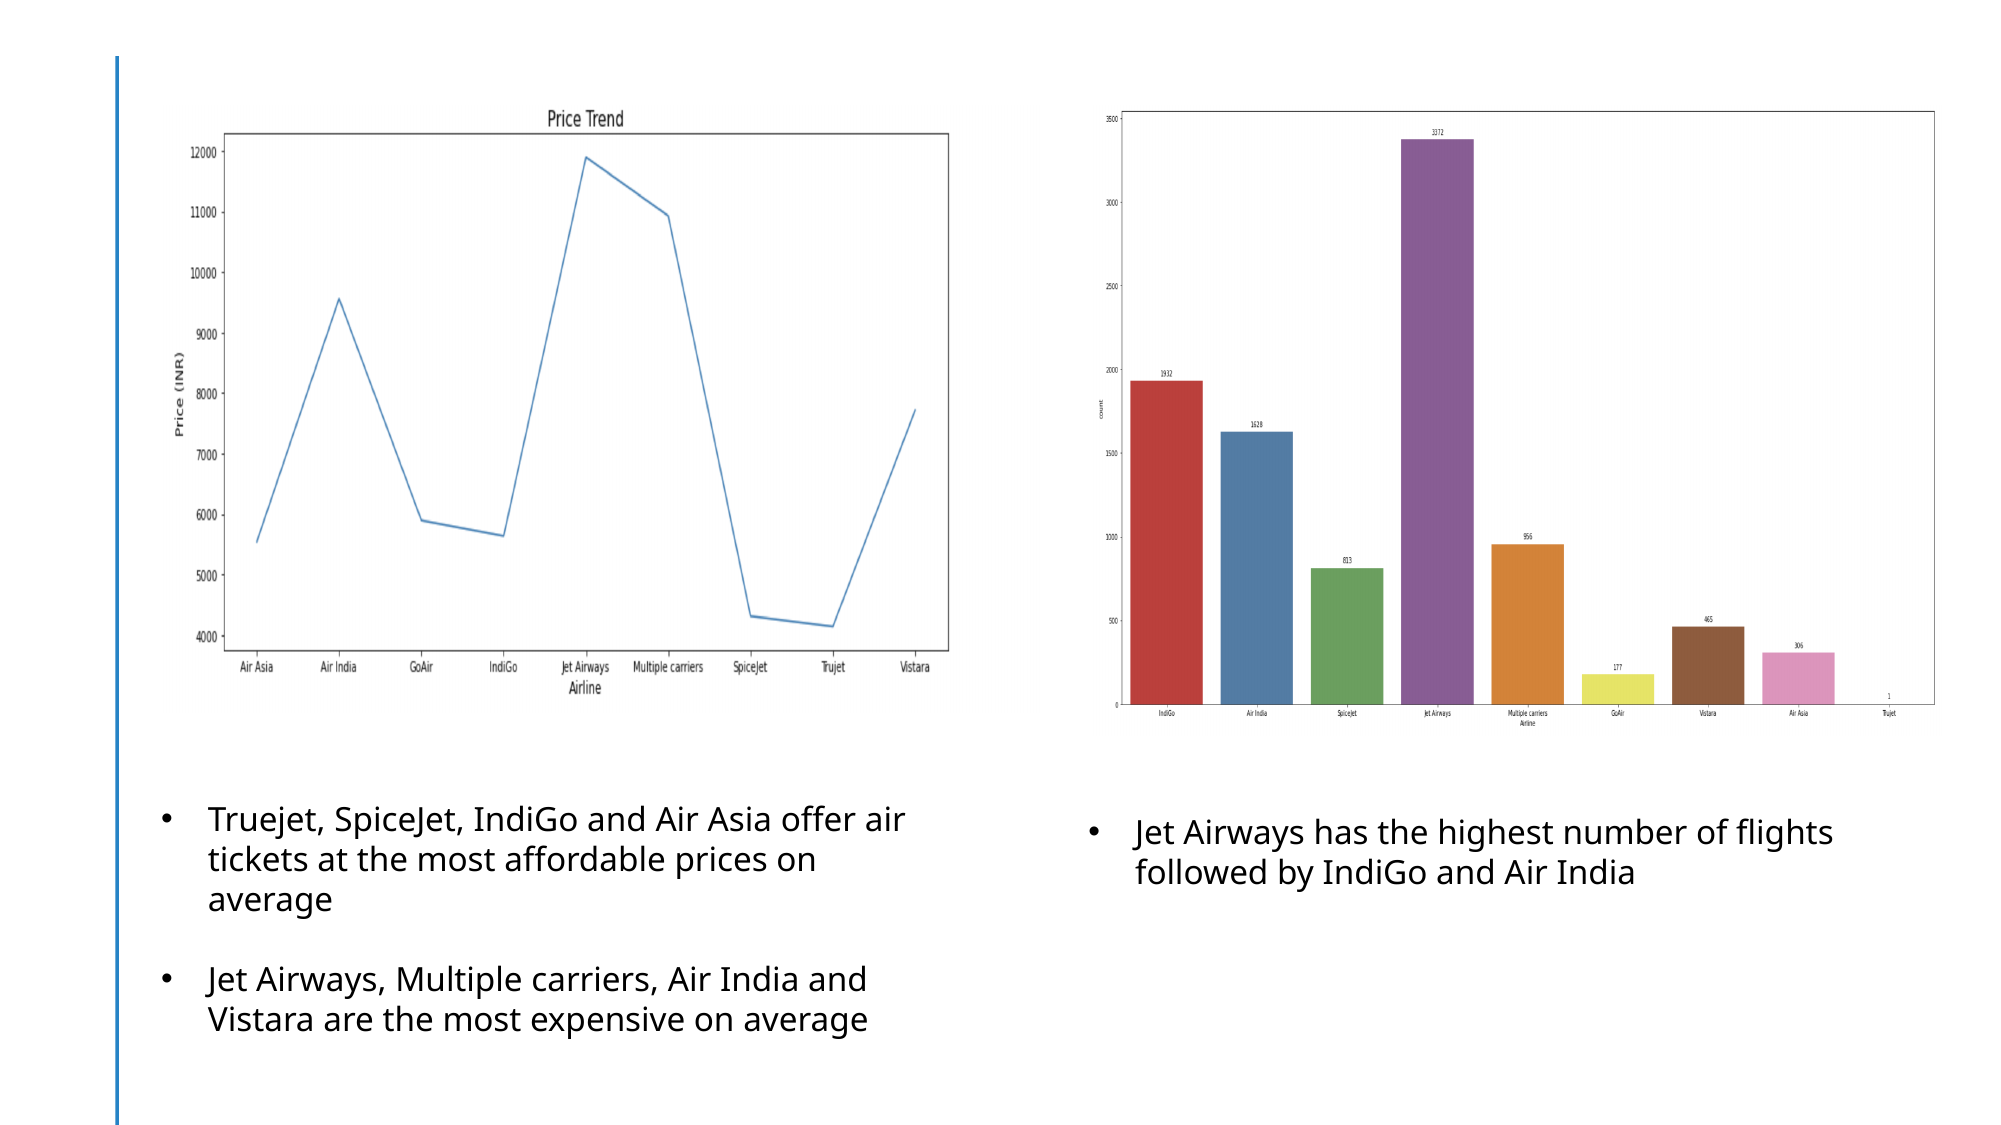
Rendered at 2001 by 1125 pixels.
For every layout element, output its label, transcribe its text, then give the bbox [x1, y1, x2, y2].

picture [160, 105, 1040, 713]
picture [1091, 105, 1942, 737]
text_box Truejet, SpiceJet, IndiGo and Air Asia offer air tickets at the most affordable prices on average Jet Airways, Multiple carriers, Air India and Vistara are the most expensive on average [146, 790, 951, 1046]
text_box Jet Airways has the highest number of flights followed by IndiGo and Air India [1073, 803, 1854, 899]
